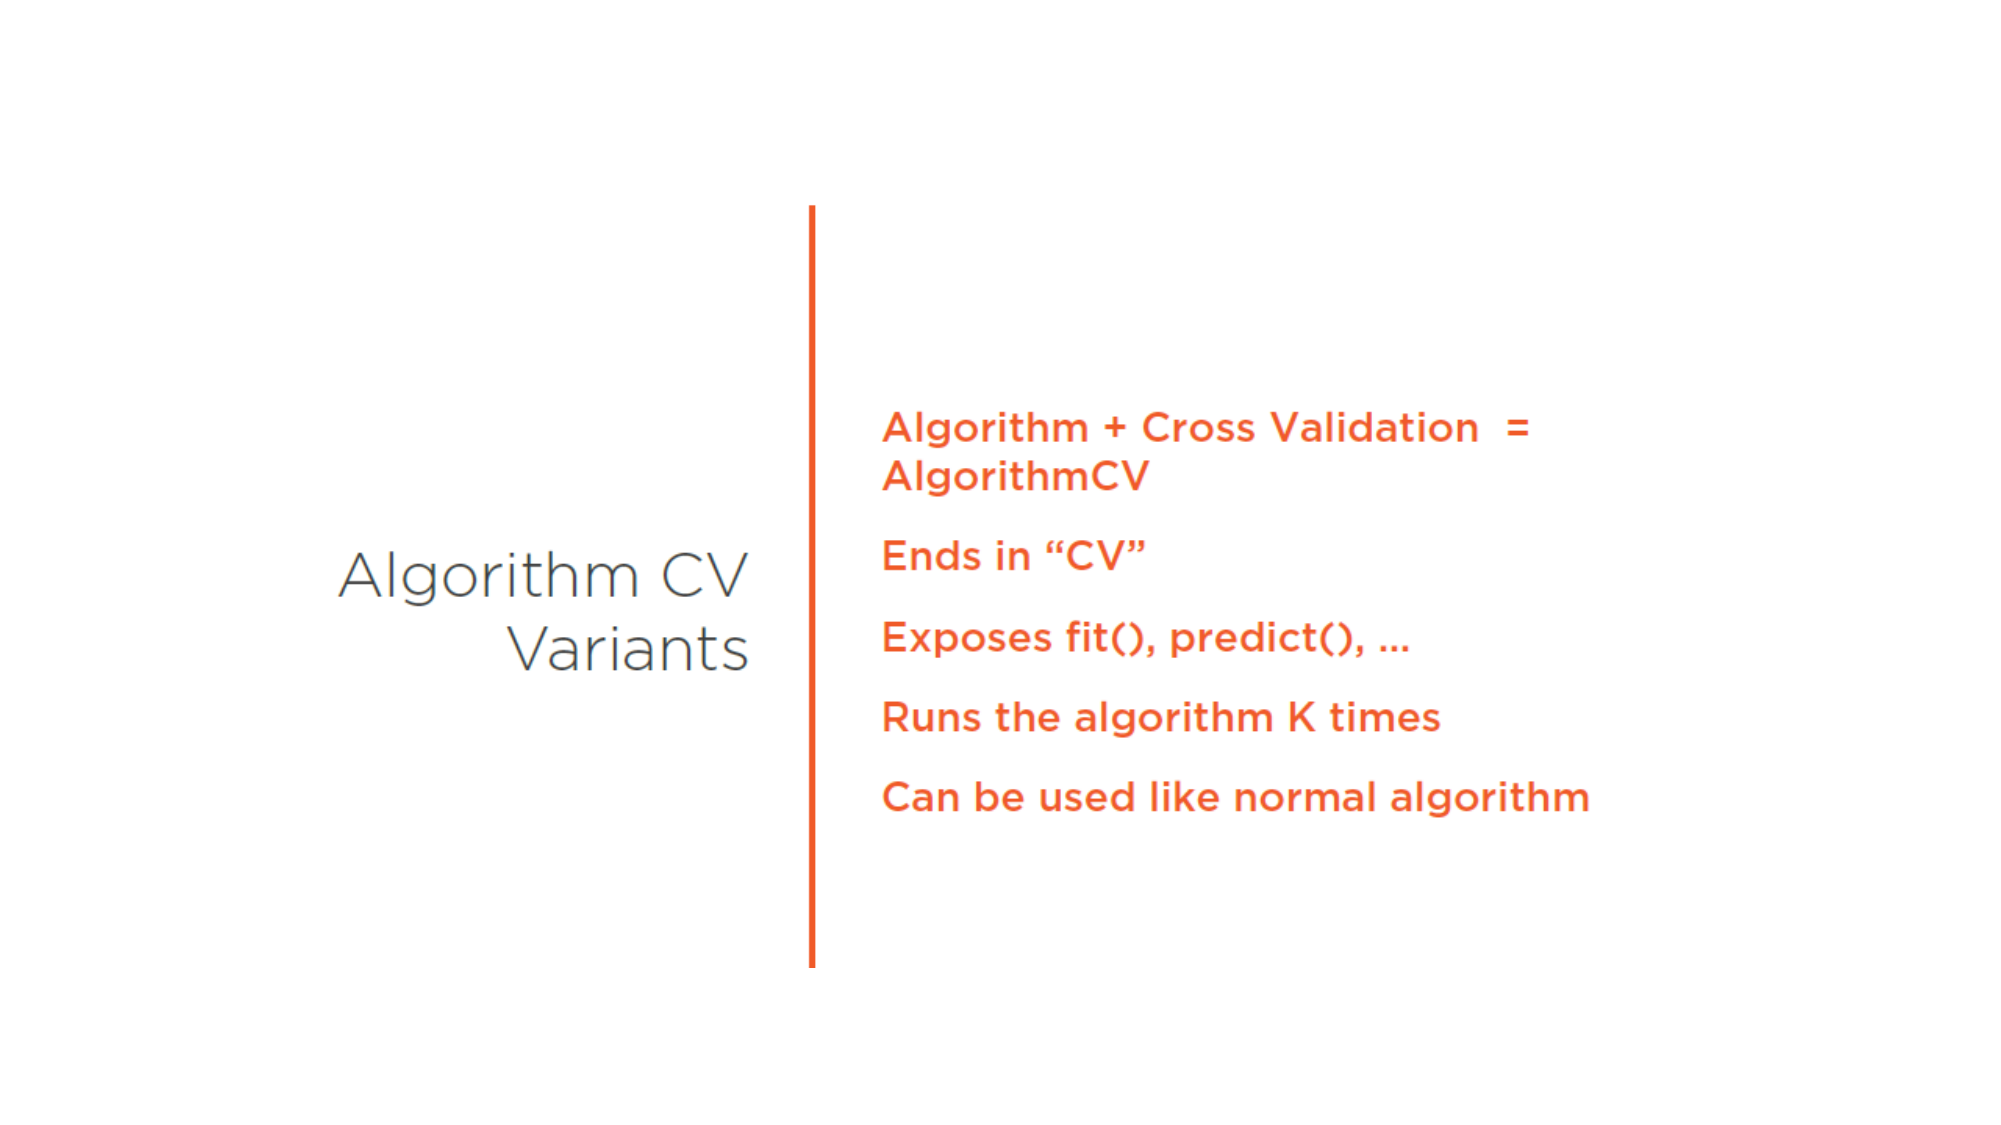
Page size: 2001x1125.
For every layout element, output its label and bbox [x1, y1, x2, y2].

picture [206, 157, 1794, 968]
